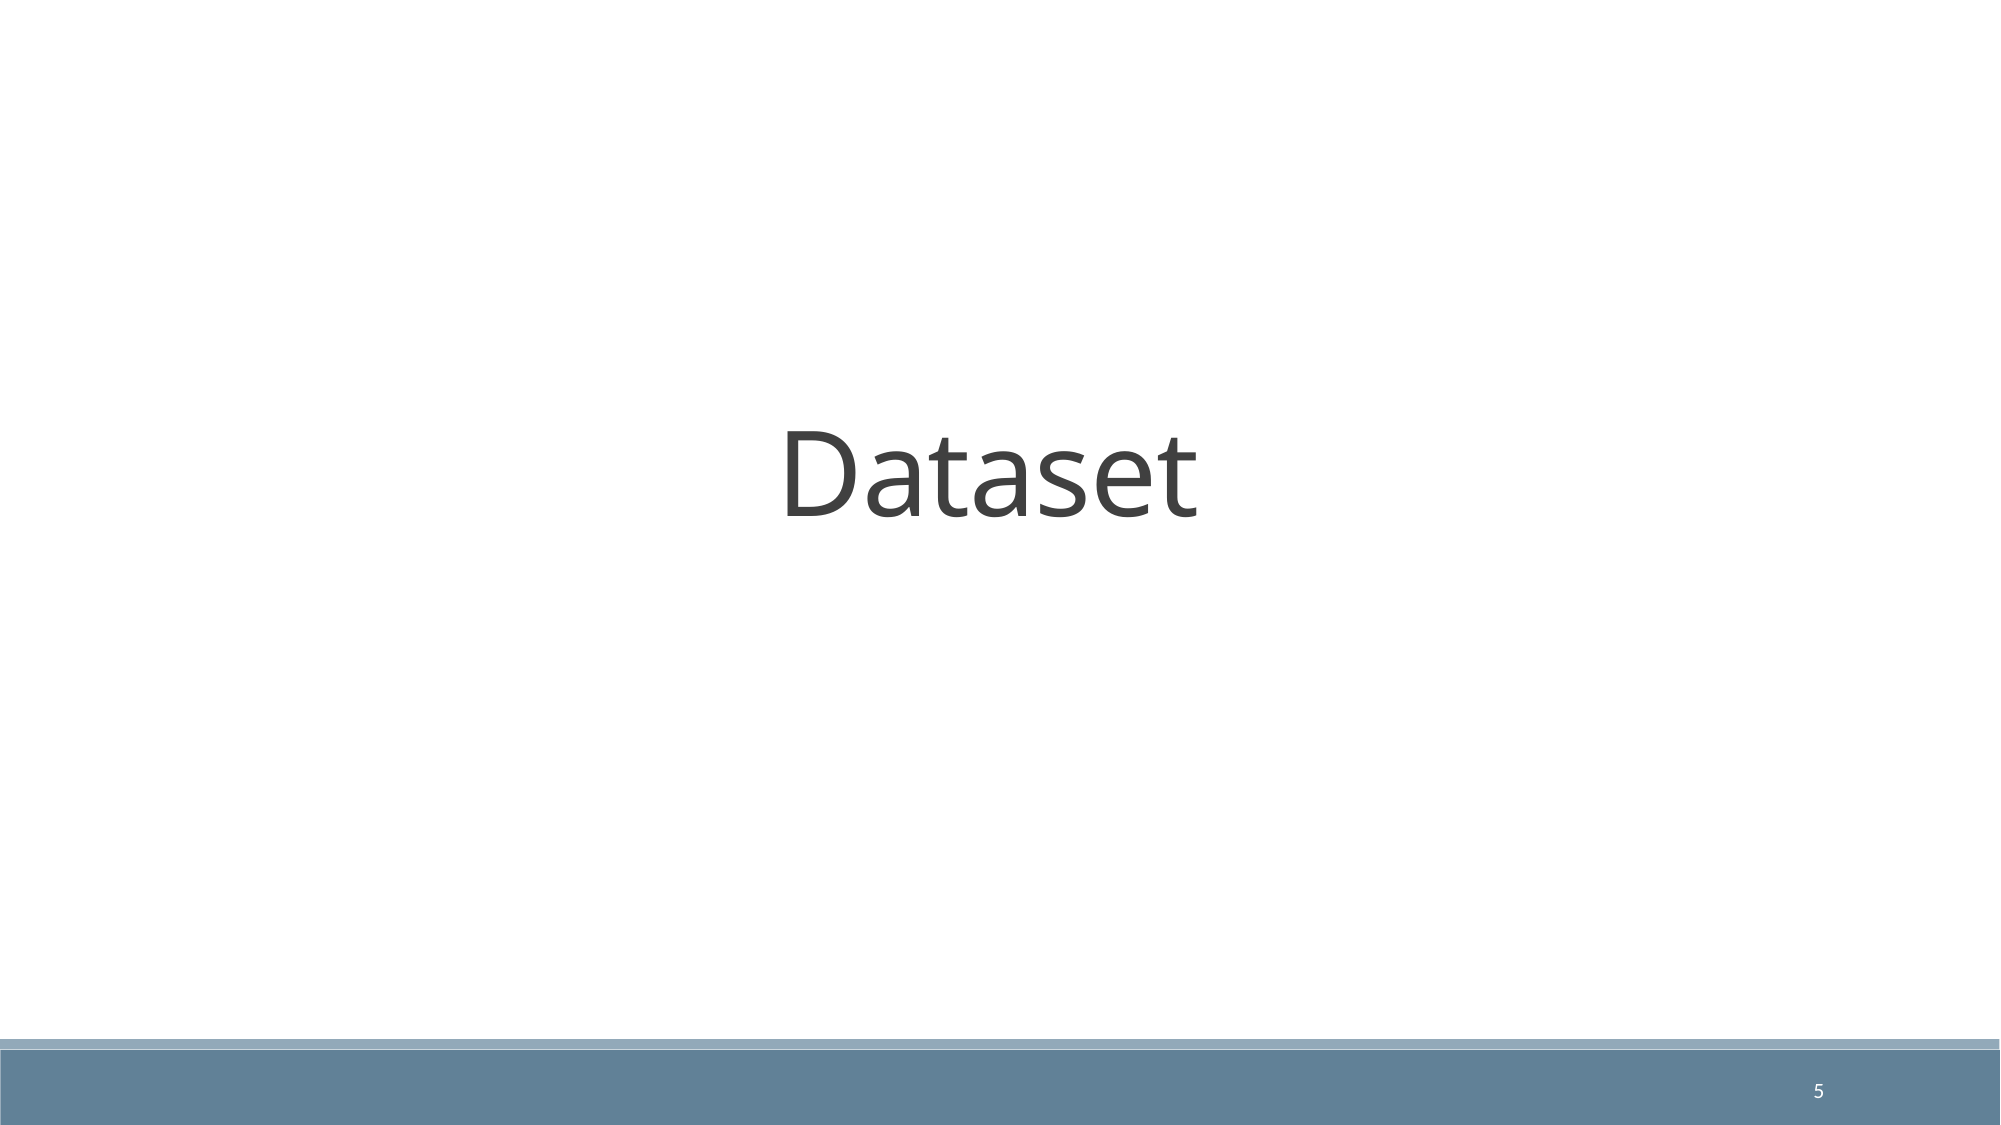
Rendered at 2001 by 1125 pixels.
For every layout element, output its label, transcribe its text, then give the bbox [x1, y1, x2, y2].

slide_number 5 [1624, 1059, 1840, 1120]
text_box Dataset [693, 412, 1307, 563]
